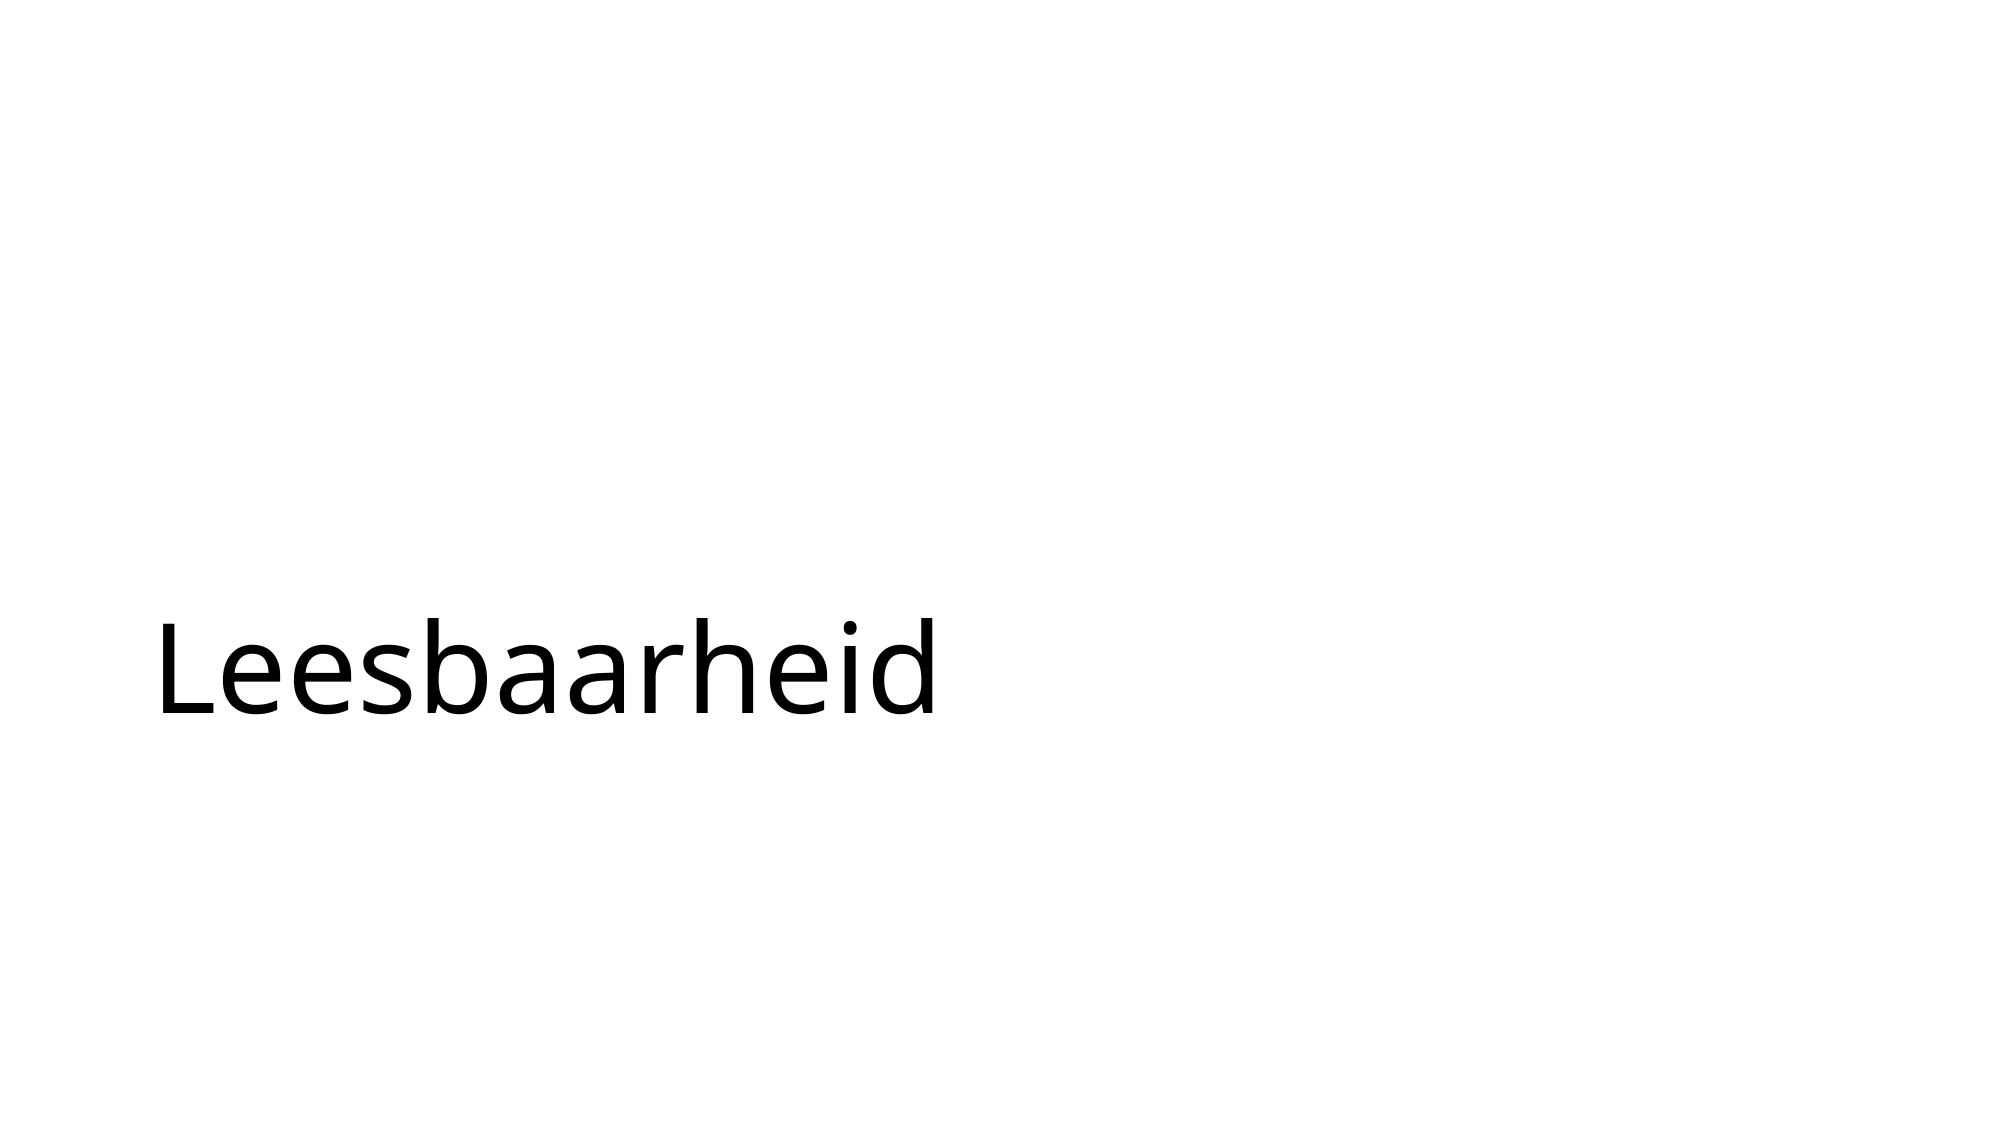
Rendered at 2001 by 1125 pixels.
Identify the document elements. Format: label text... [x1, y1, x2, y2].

title Leesbaarheid [136, 280, 1862, 749]
